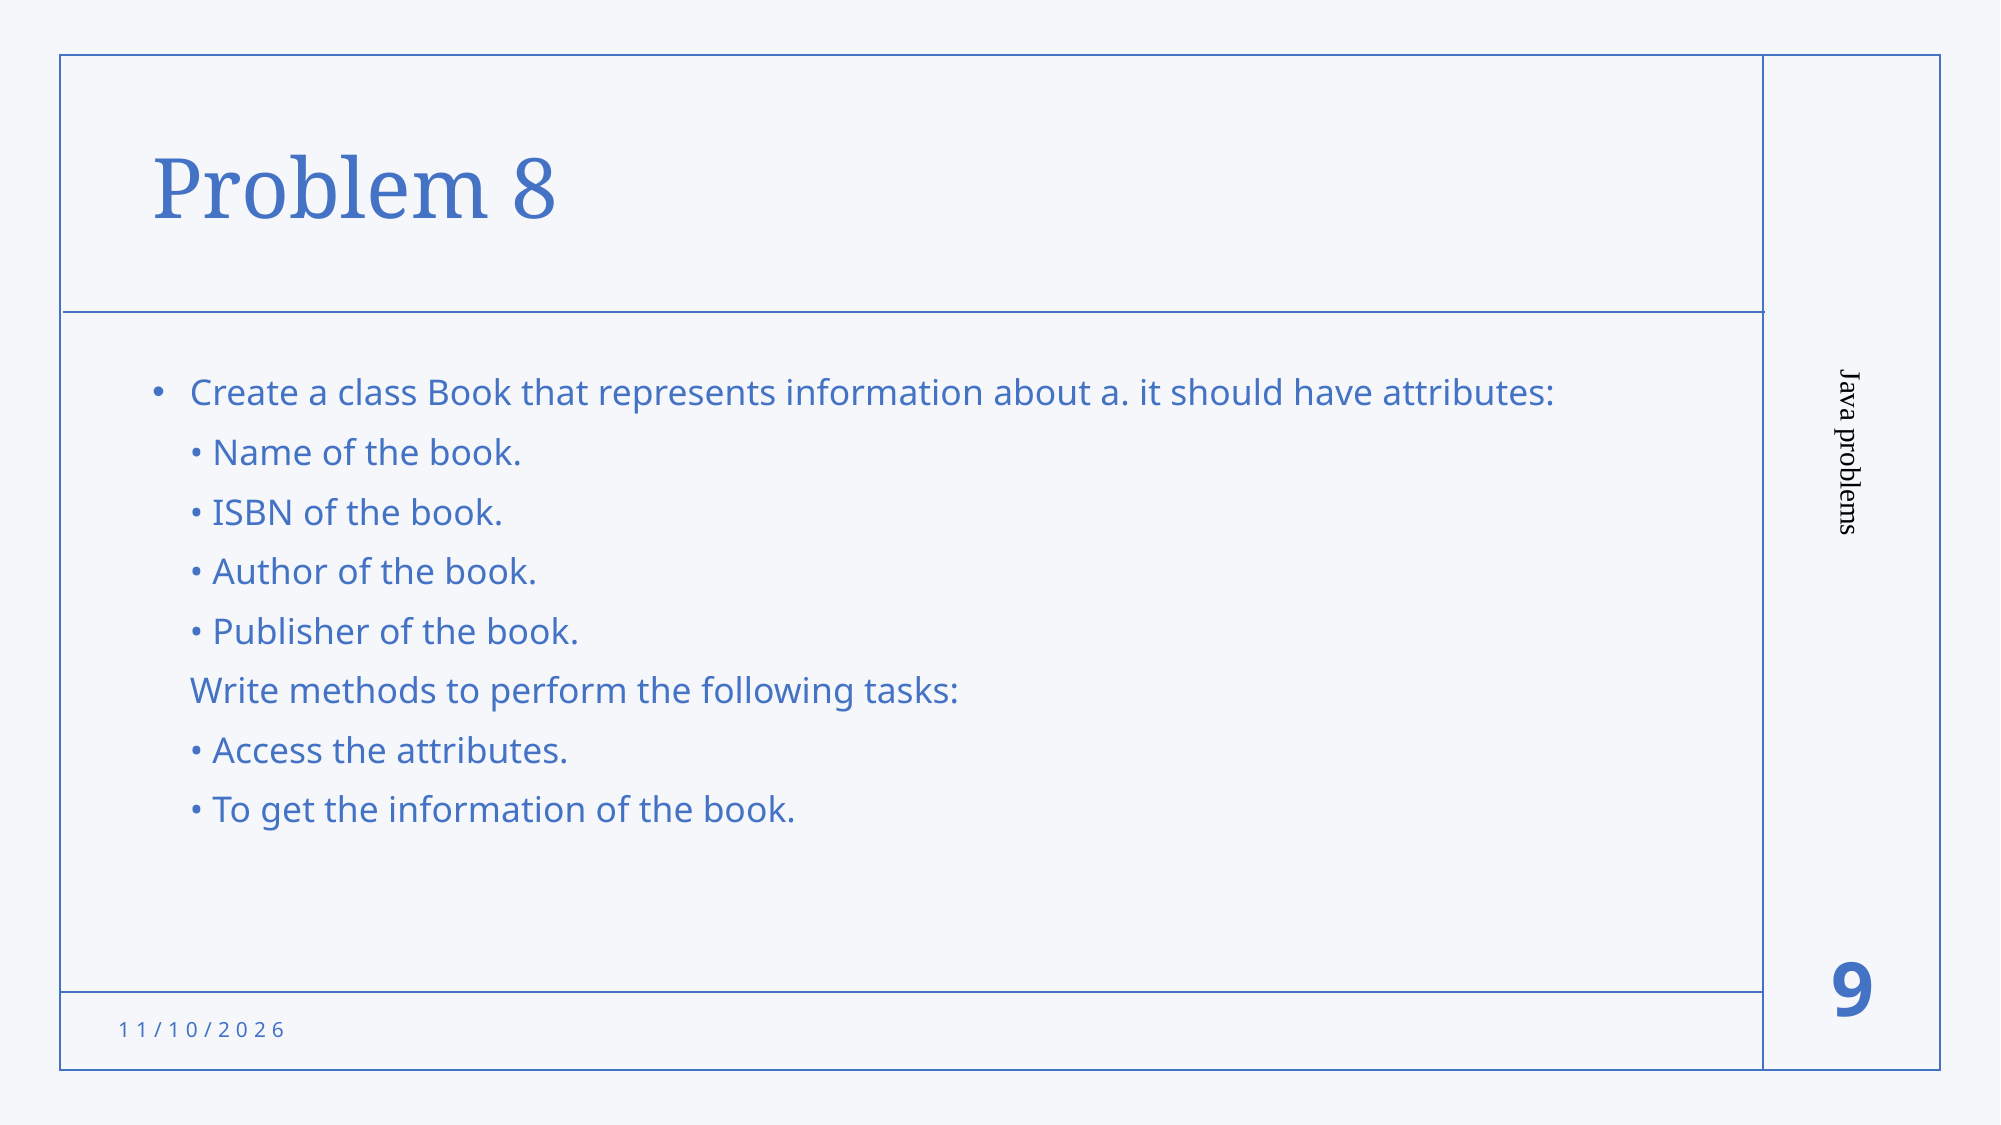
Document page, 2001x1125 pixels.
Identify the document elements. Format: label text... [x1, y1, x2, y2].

slide_number 9 [1775, 930, 1932, 1055]
footer Java problems [1822, 115, 1883, 791]
list Create a class Book that represents information about a. it should have attributes: • Name of the book. • ISBN of the book. • Author of the book. • Publisher of the book. Write methods to perform the following tasks: • Access the attributes. • To get the information of the book. [137, 345, 1701, 944]
title Problem 8 [137, 89, 1701, 294]
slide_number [103, 1007, 621, 1055]
